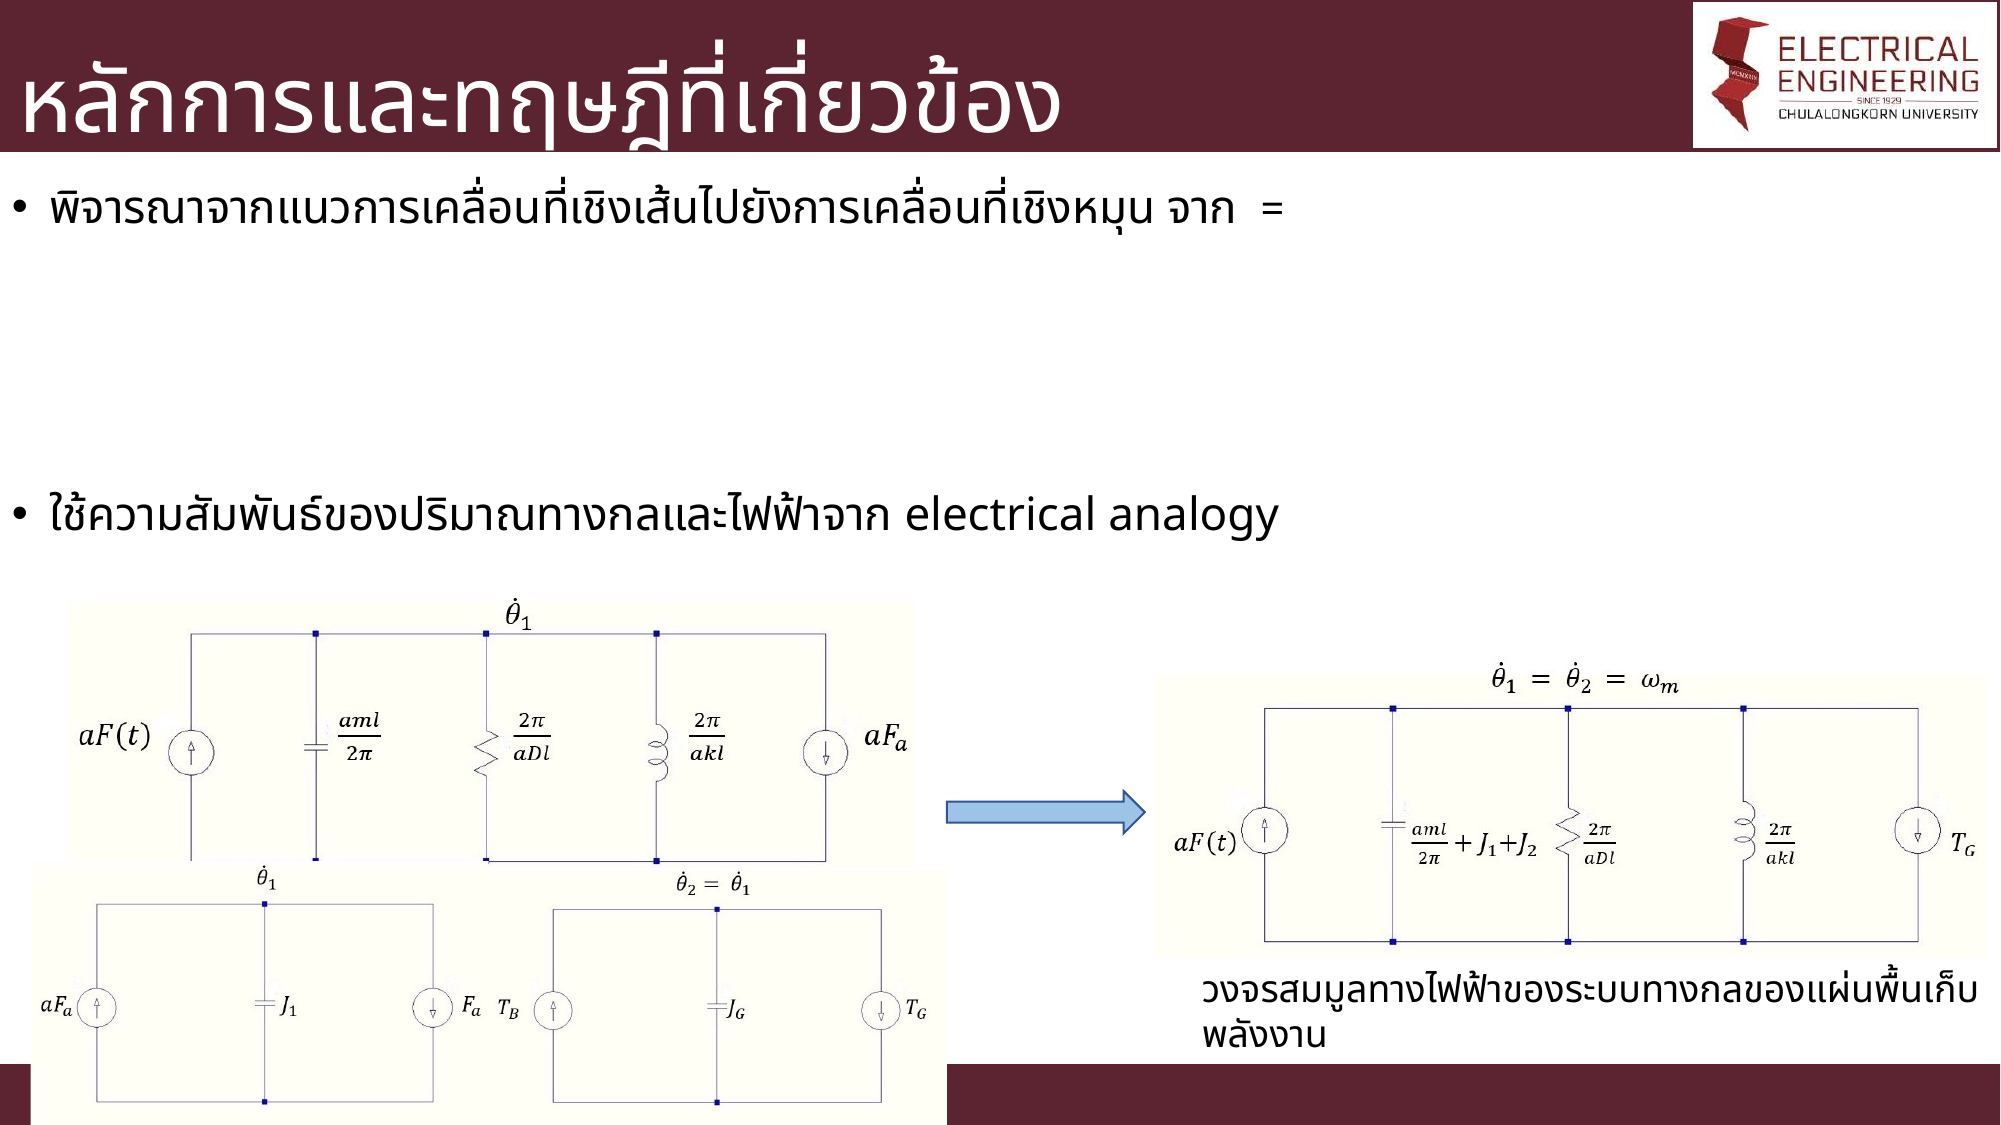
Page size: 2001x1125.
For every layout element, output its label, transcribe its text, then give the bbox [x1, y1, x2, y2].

title หลักการและทฤษฎีที่เกี่ยวข้อง [3, 29, 1680, 177]
text_box วงจรสมมูลทางไฟฟ้าของระบบทางกลของแผ่นพื้นเก็บพลังงาน [1187, 958, 2000, 1108]
picture [30, 593, 947, 1125]
text_box [945, 788, 1147, 836]
picture [1155, 656, 1987, 958]
picture [1693, 2, 1997, 148]
